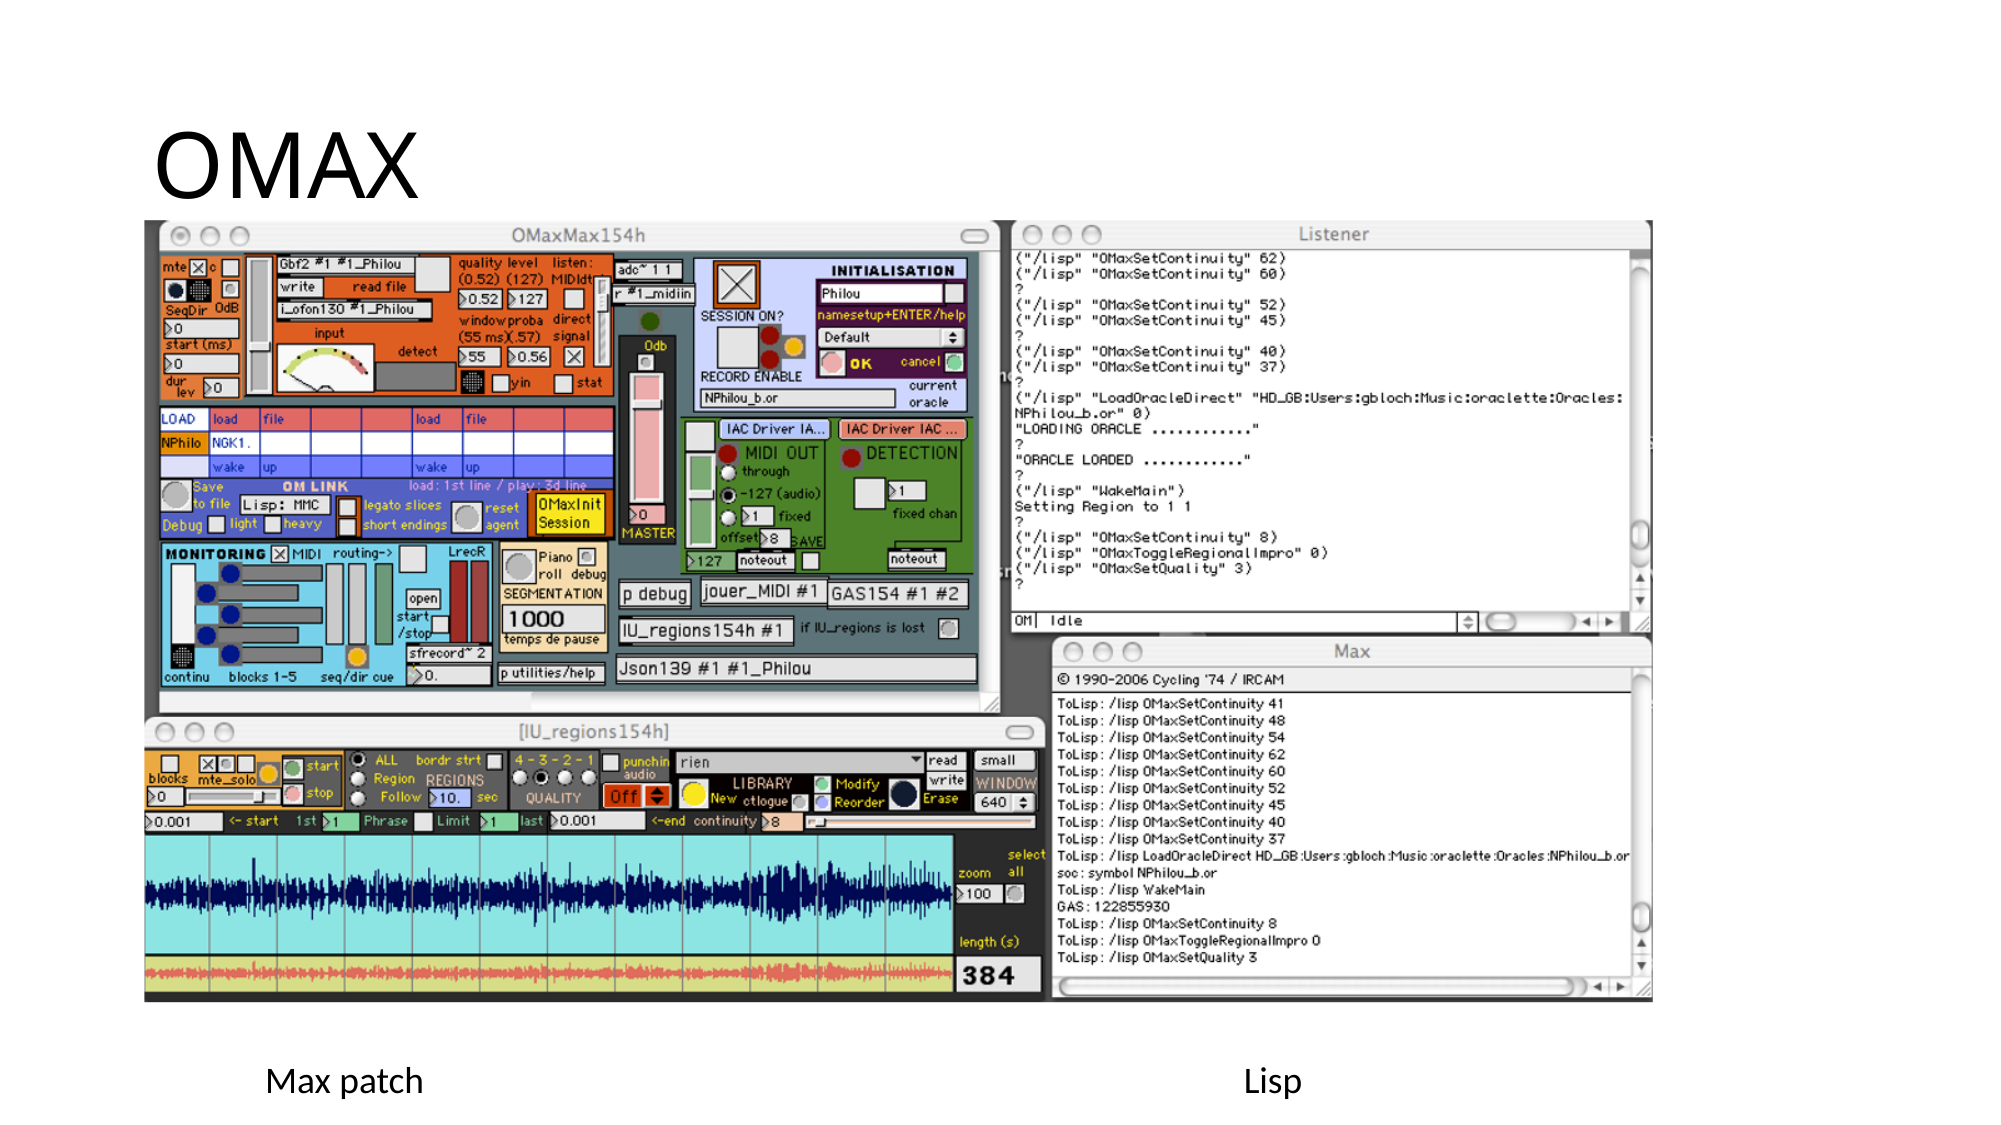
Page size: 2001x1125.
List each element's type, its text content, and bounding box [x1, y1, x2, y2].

text_box Max patch [250, 1049, 440, 1109]
picture [137, 219, 1658, 1006]
text_box Lisp [1229, 1049, 1318, 1109]
title OMAX [137, 59, 1863, 278]
